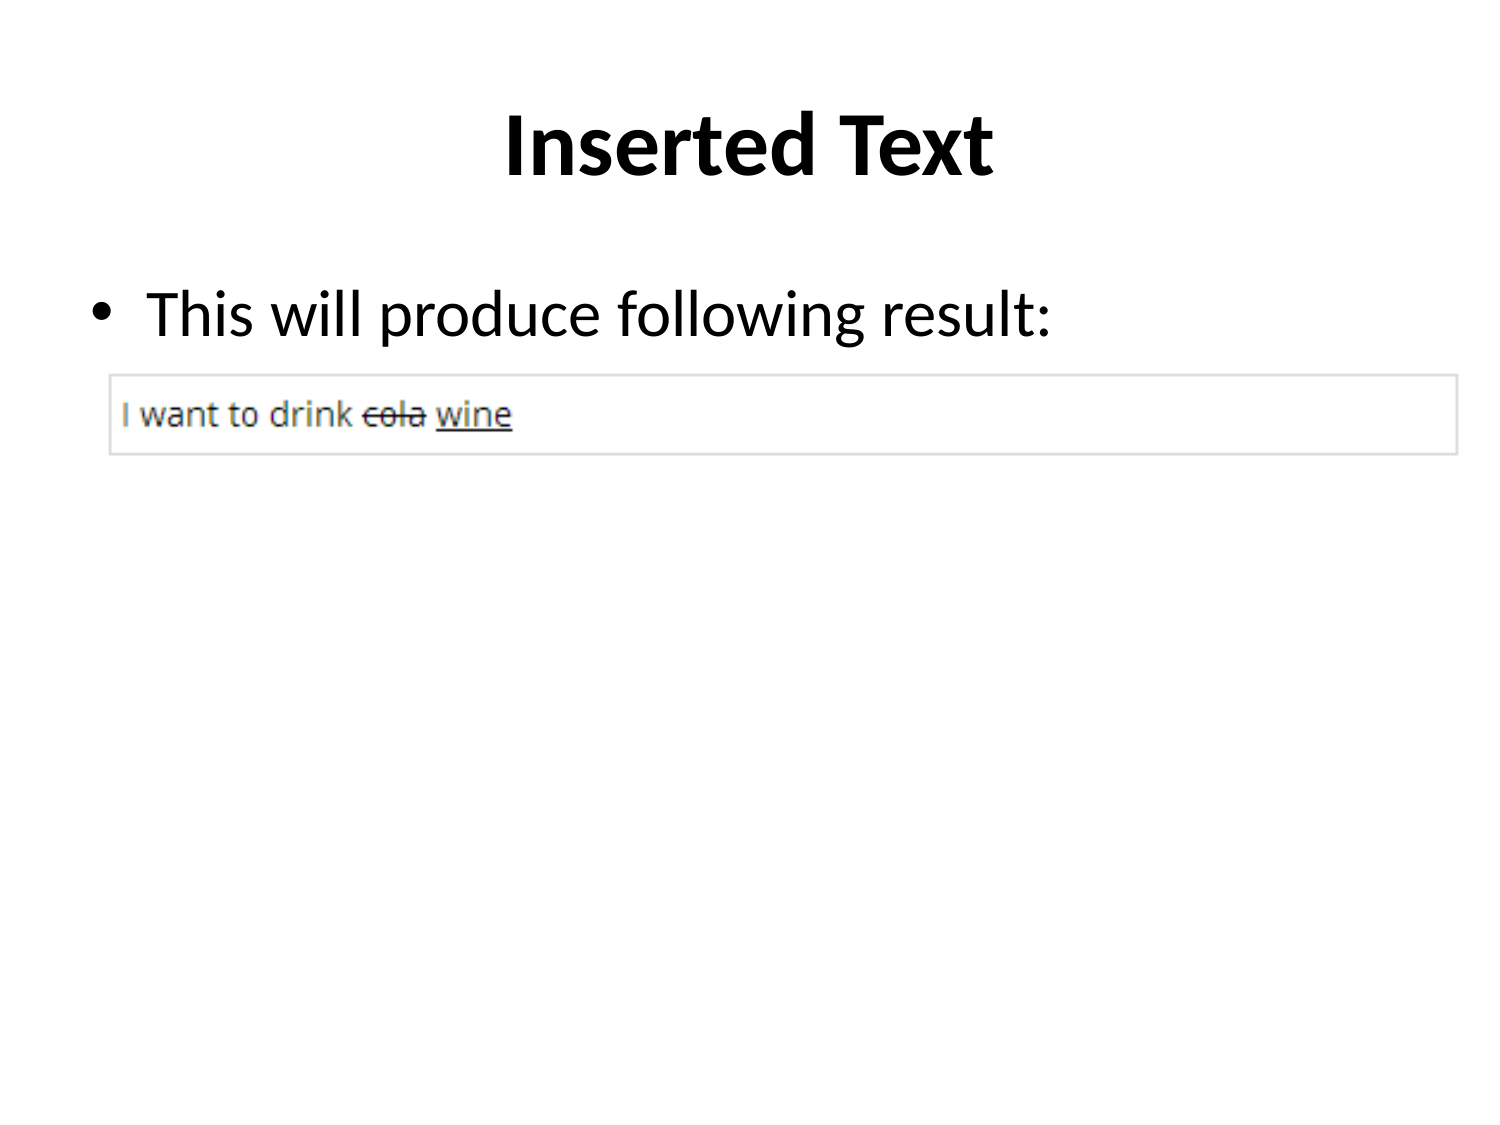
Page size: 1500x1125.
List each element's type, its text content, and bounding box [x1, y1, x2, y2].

picture [100, 365, 1466, 469]
title Inserted Text [75, 45, 1425, 233]
list This will produce following result: [75, 262, 1425, 1005]
